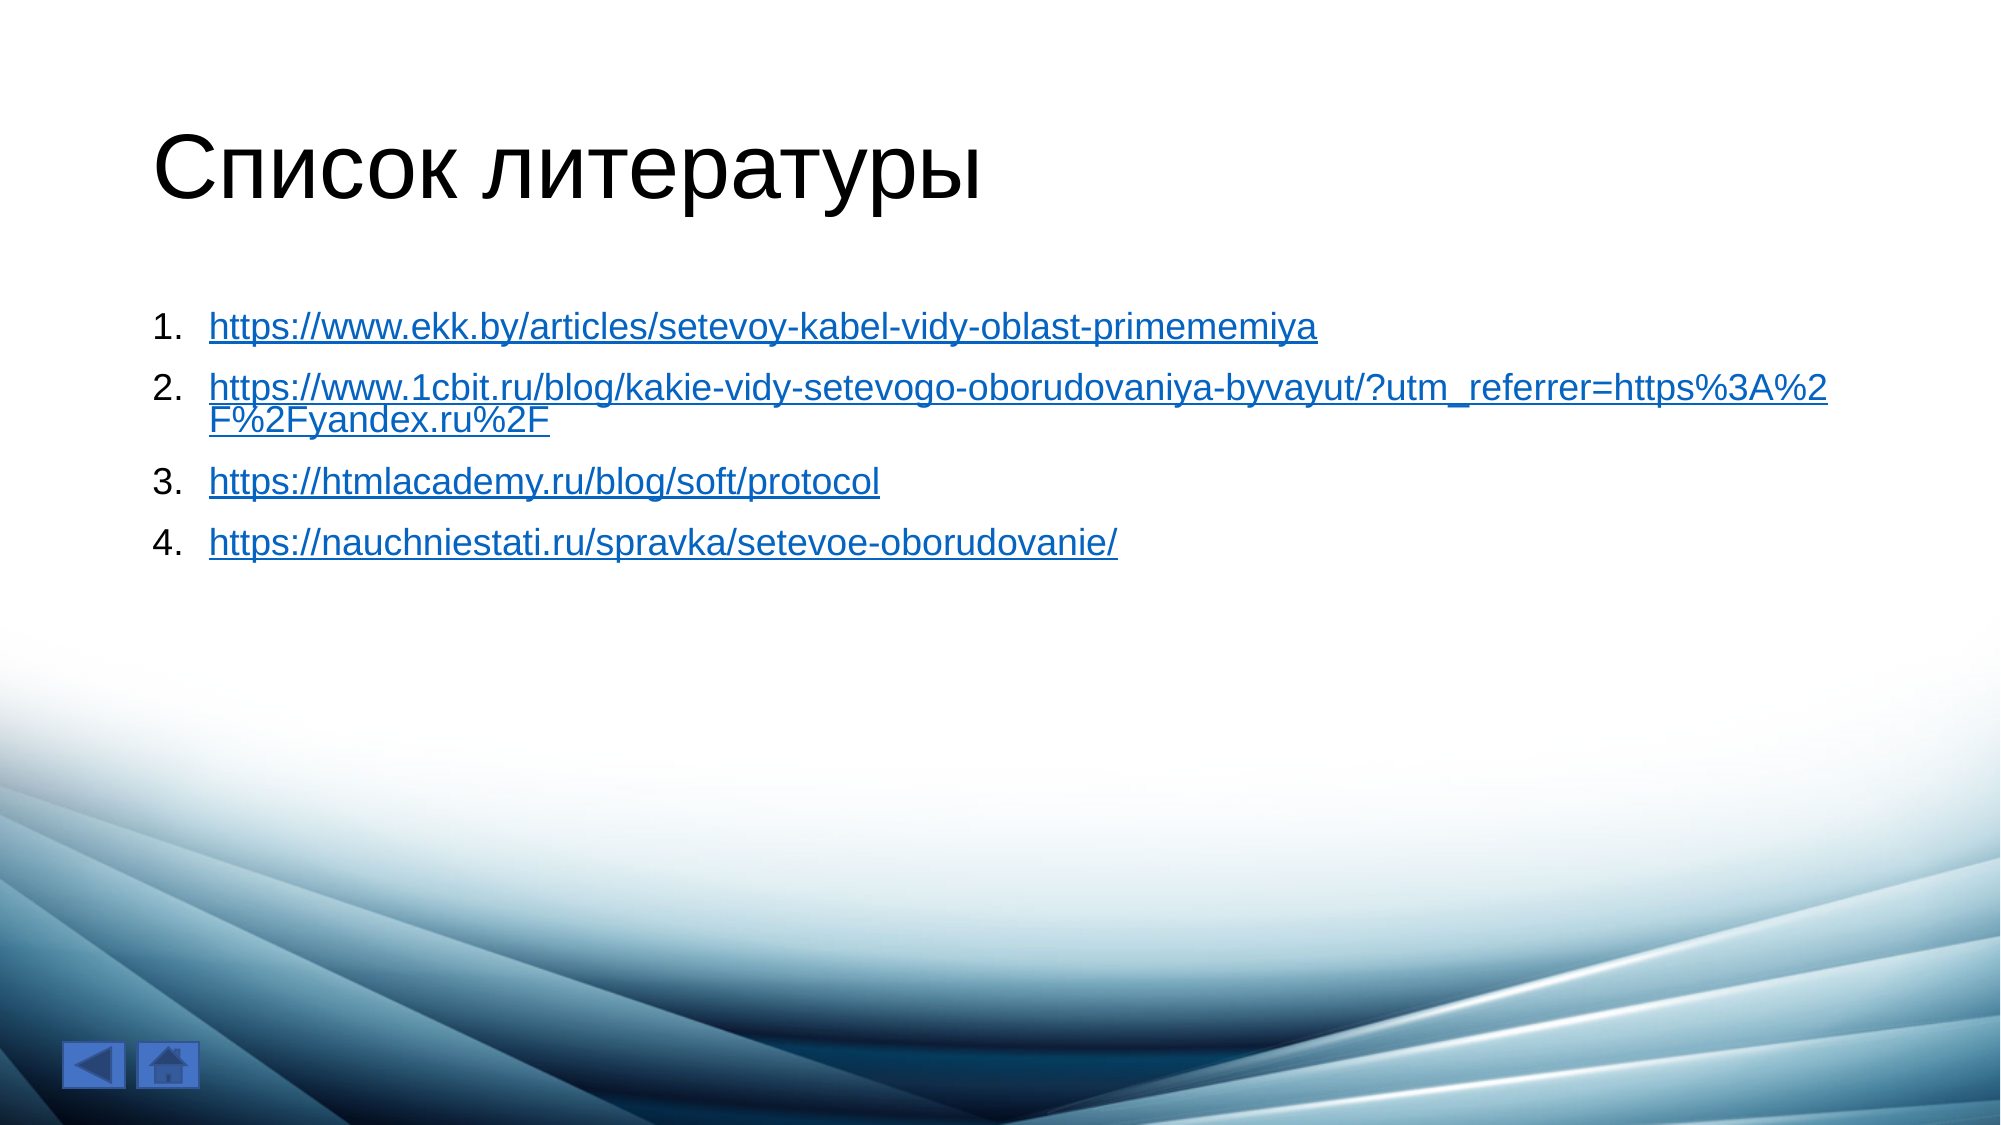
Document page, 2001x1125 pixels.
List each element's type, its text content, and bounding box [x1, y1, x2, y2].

title Список литературы [137, 59, 1863, 278]
text_box [136, 1041, 200, 1089]
list https://www.ekk.by/articles/setevoy-kabel-vidy-oblast-primememiya https://www.1cbit.ru/blog/kakie-vidy-setevogo-oborudovaniya-byvayut/?utm_referrer=https%3A%2F%2Fyandex.ru%2F https://htmlacademy.ru/blog/soft/protocol https://nauchniestati.ru/spravka/setevoe-oborudovanie/ [137, 299, 1863, 1014]
text_box [62, 1041, 126, 1089]
picture [0, 0, 2001, 1125]
